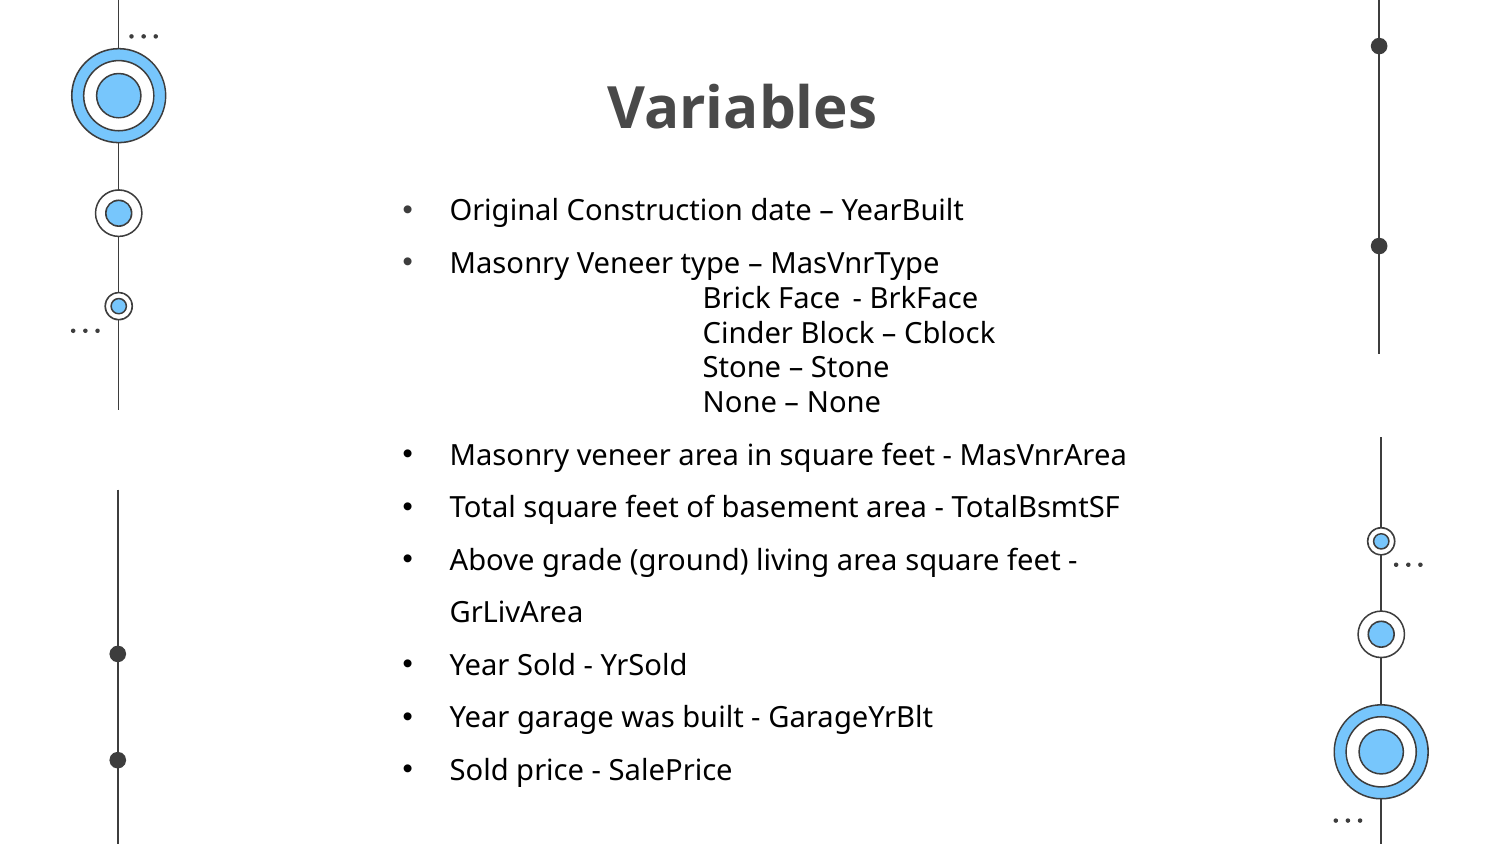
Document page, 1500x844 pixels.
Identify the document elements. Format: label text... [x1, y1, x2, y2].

title Variables [299, 55, 1201, 150]
text_box Original Construction date – YearBuilt Masonry Veneer type – MasVnrType Brick Face - BrkFace Cinder Block – Cblock Stone – Stone None – None Masonry veneer area in square feet - MasVnrArea Total square feet of basement area - TotalBsmtSF Above grade (ground) living area square feet - GrLivArea Year Sold - YrSold Year garage was built - GarageYrBlt Sold price - SalePrice [387, 159, 1144, 736]
